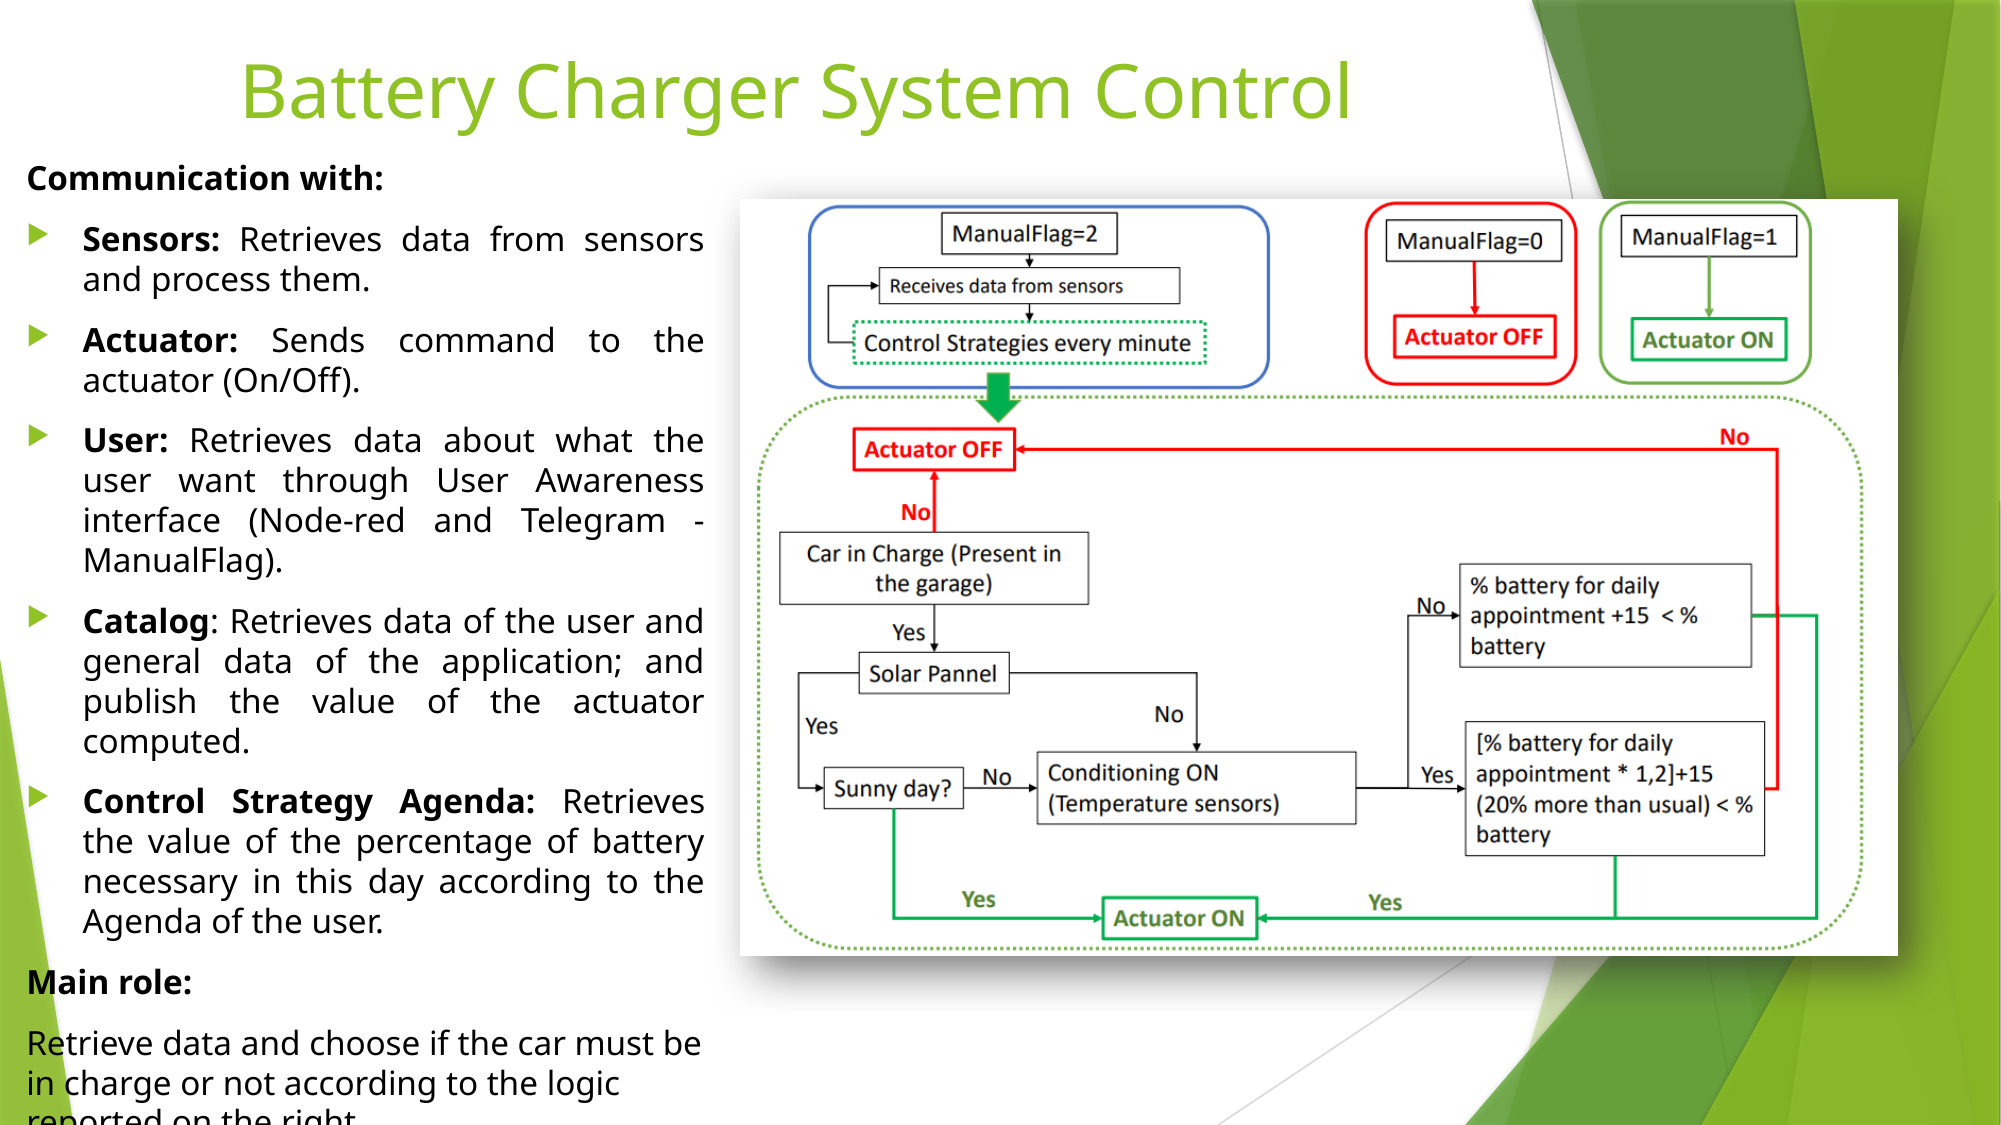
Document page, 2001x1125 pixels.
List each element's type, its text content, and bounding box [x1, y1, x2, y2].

text_box Communication with: Sensors: Retrieves data from sensors and process them. Actuator: Sends command to the actuator (On/Off). User: Retrieves data about what the user want through User Awareness interface (Node-red and Telegram - ManualFlag). Catalog: Retrieves data of the user and general data of the application; and publish the value of the actuator computed. Control Strategy Agenda: Retrieves the value of the percentage of battery necessary in this day according to the Agenda of the user. Main role: Retrieve data and choose if the car must be in charge or not according to the logic reported on the right. [11, 149, 721, 1086]
picture [740, 199, 1899, 957]
title Battery Charger System Control [101, 35, 1513, 253]
